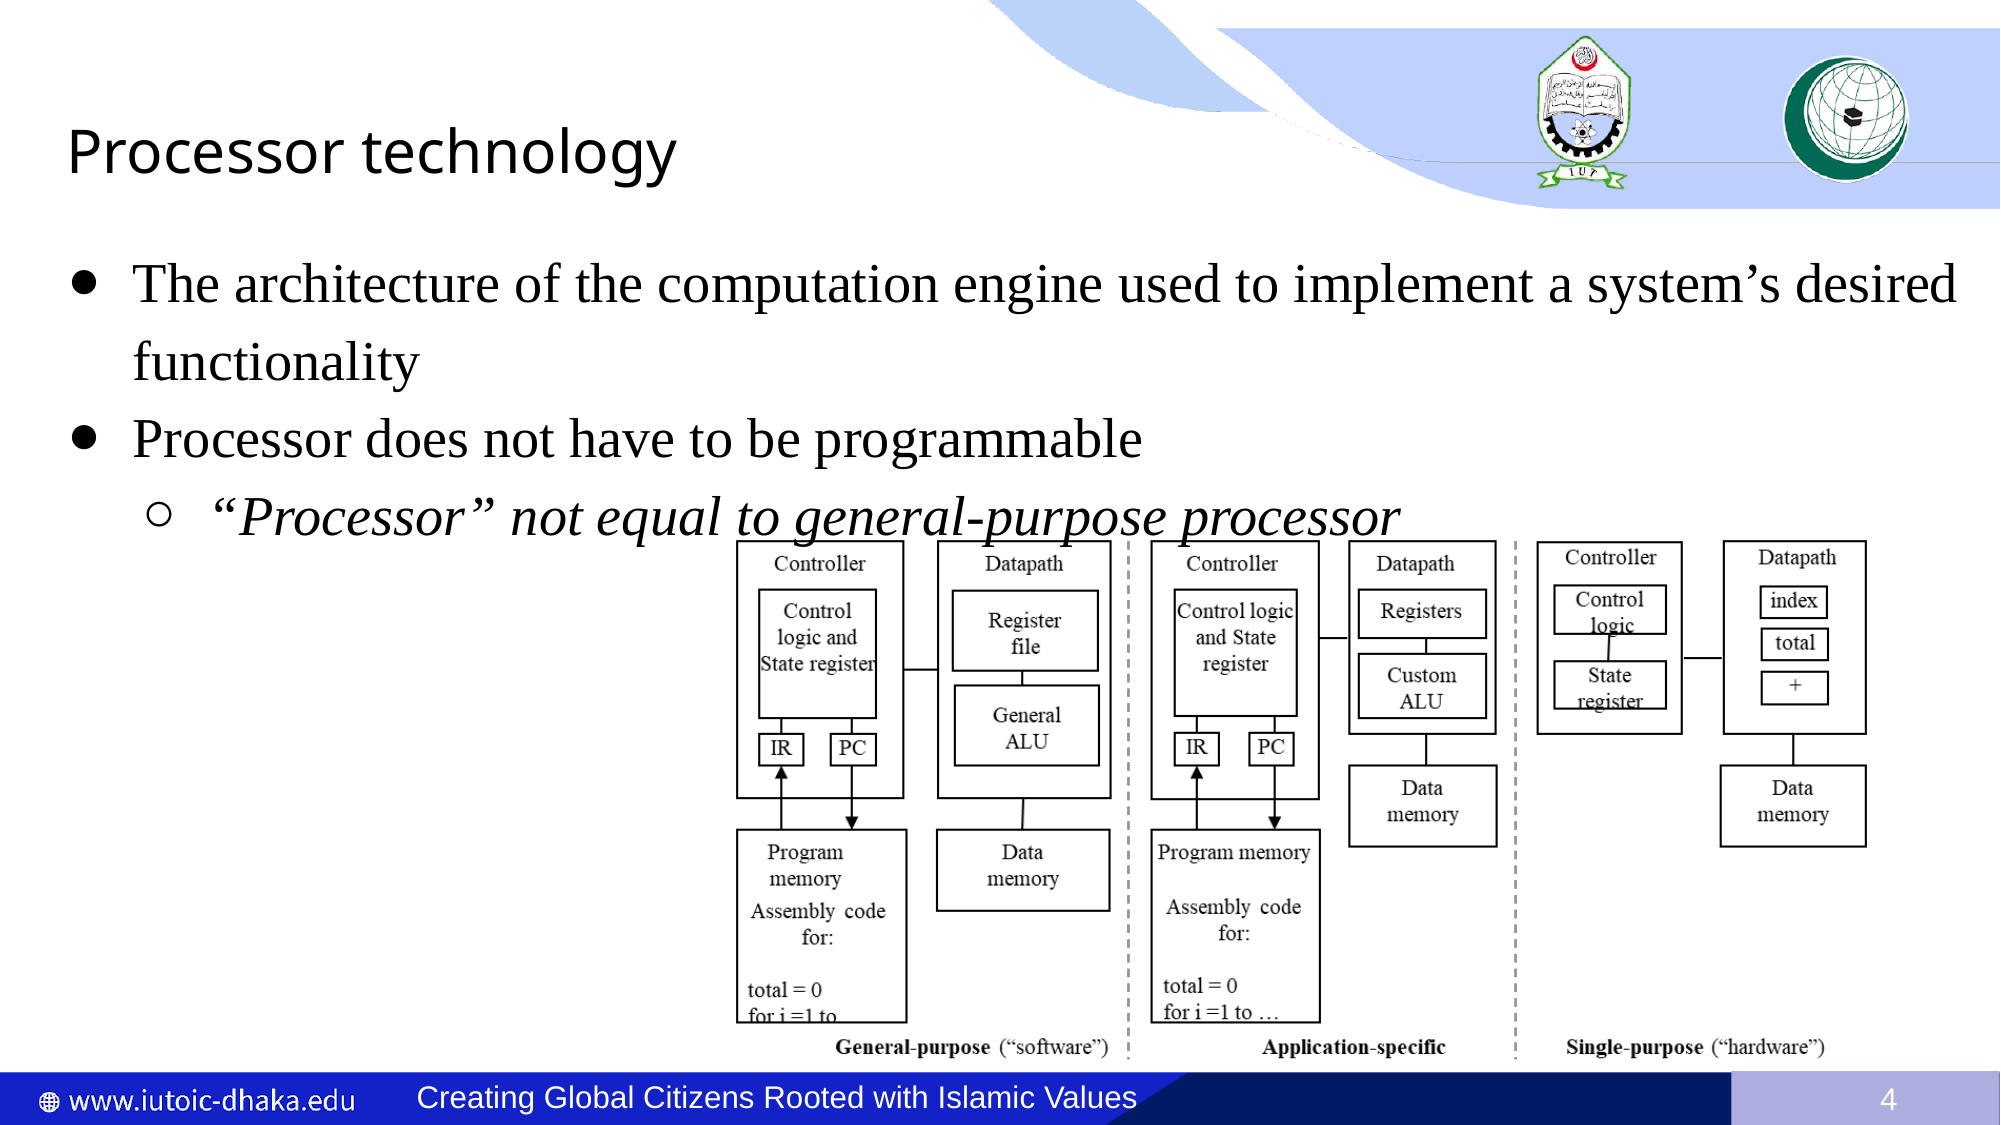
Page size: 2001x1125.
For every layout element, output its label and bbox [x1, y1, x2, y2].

text_box [0, 0, 2000, 1125]
picture [734, 537, 1868, 1073]
